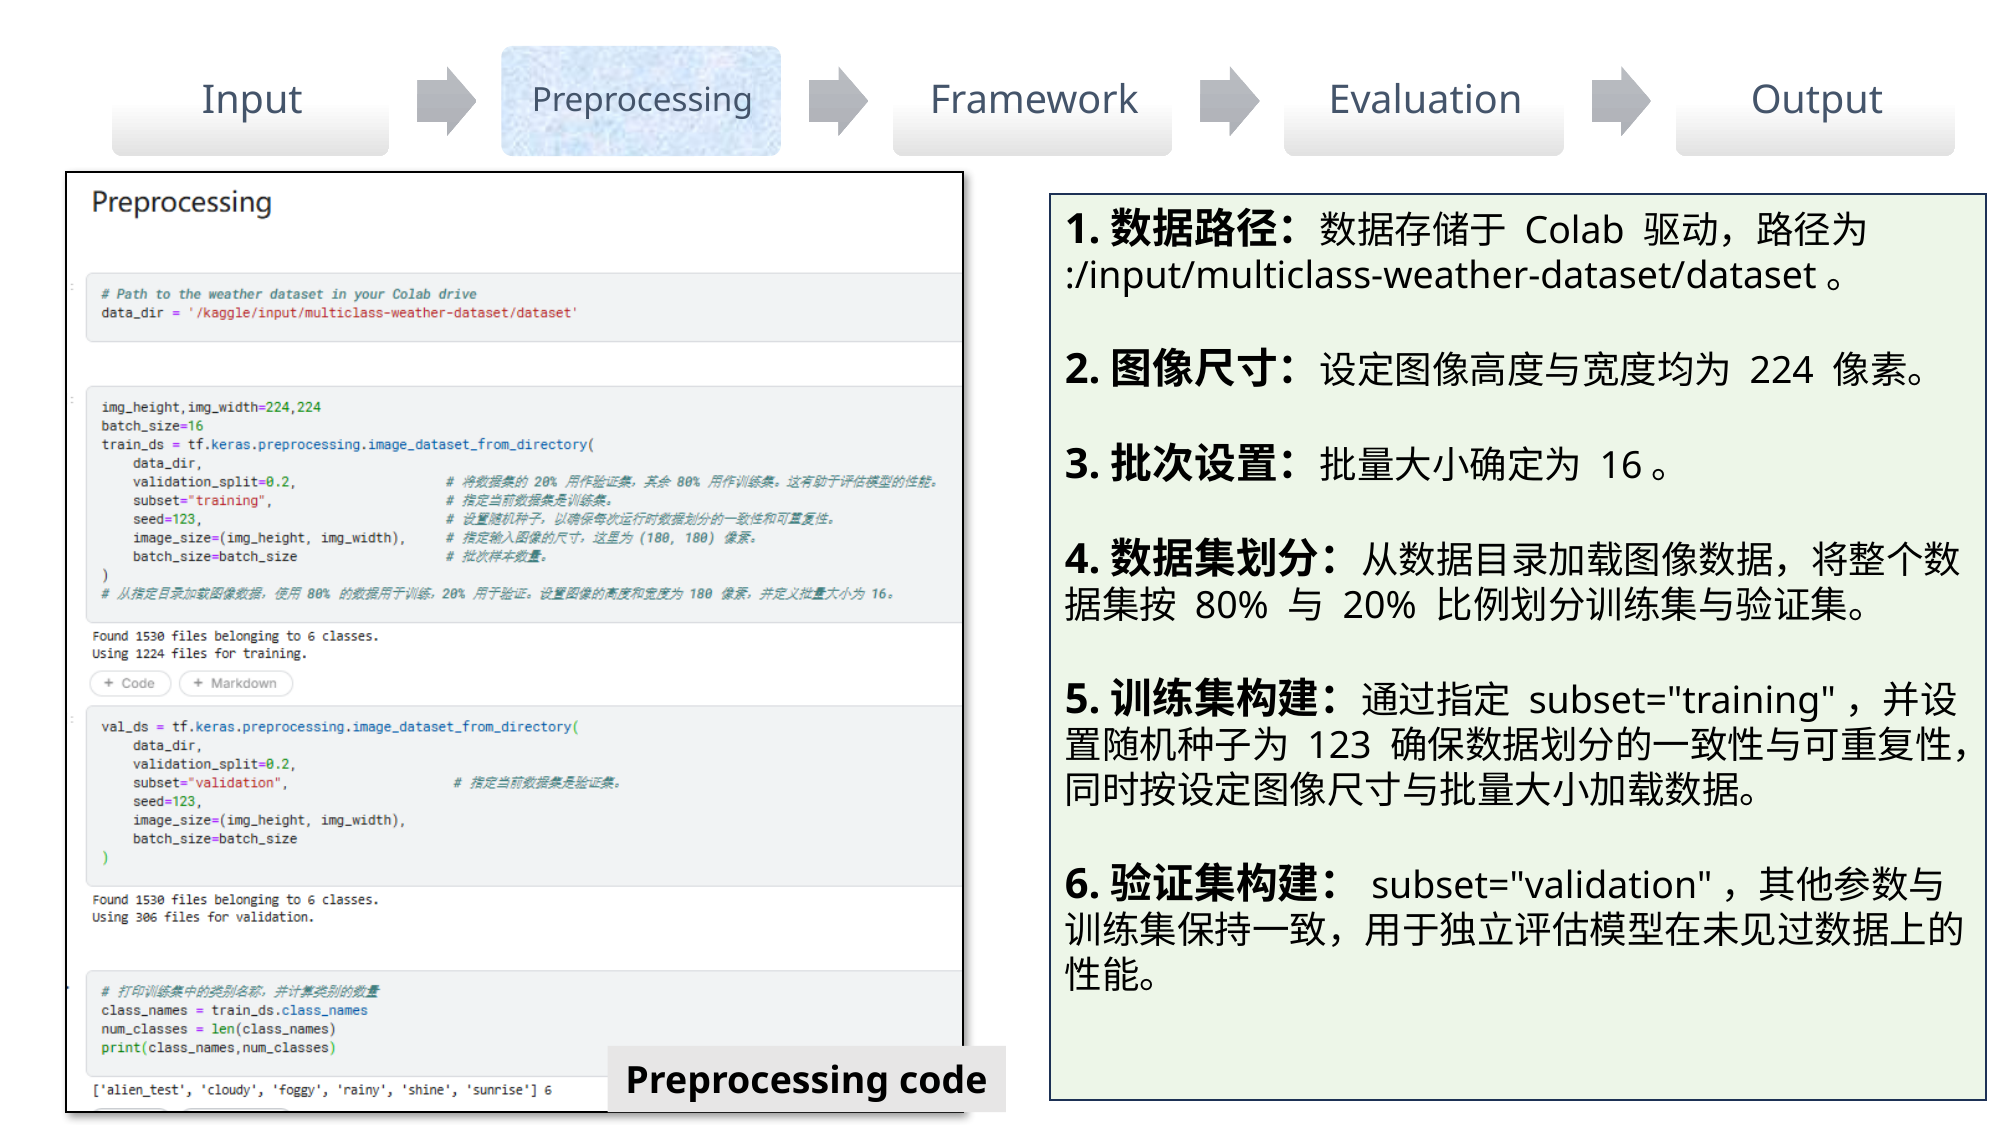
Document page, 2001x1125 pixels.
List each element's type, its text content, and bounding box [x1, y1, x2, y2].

picture [66, 172, 962, 1112]
text_box 1.数据路径：数据存储于 Colab 驱动，路径为 :/input/multiclass-weather-dataset/dataset。 2.图像尺寸：设定图像高度与宽度均为 224 像素。 3.批次设置：批量大小确定为 16。 4.数据集划分：从数据目录加载图像数据，将整个数据集按 80% 与 20% 比例划分训练集与验证集。 5.训练集构建：通过指定 subset="training"，并设置随机种子为 123 确保数据划分的一致性与可重复性，同时按设定图像尺寸与批量大小加载数据。 6.验证集构建：subset="validation"，其他参数与训练集保持一致，用于独立评估模型在未见过数据上的性能。 [1049, 193, 1987, 1101]
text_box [111, 45, 1956, 156]
text_box Preprocessing code [606, 1045, 1007, 1113]
